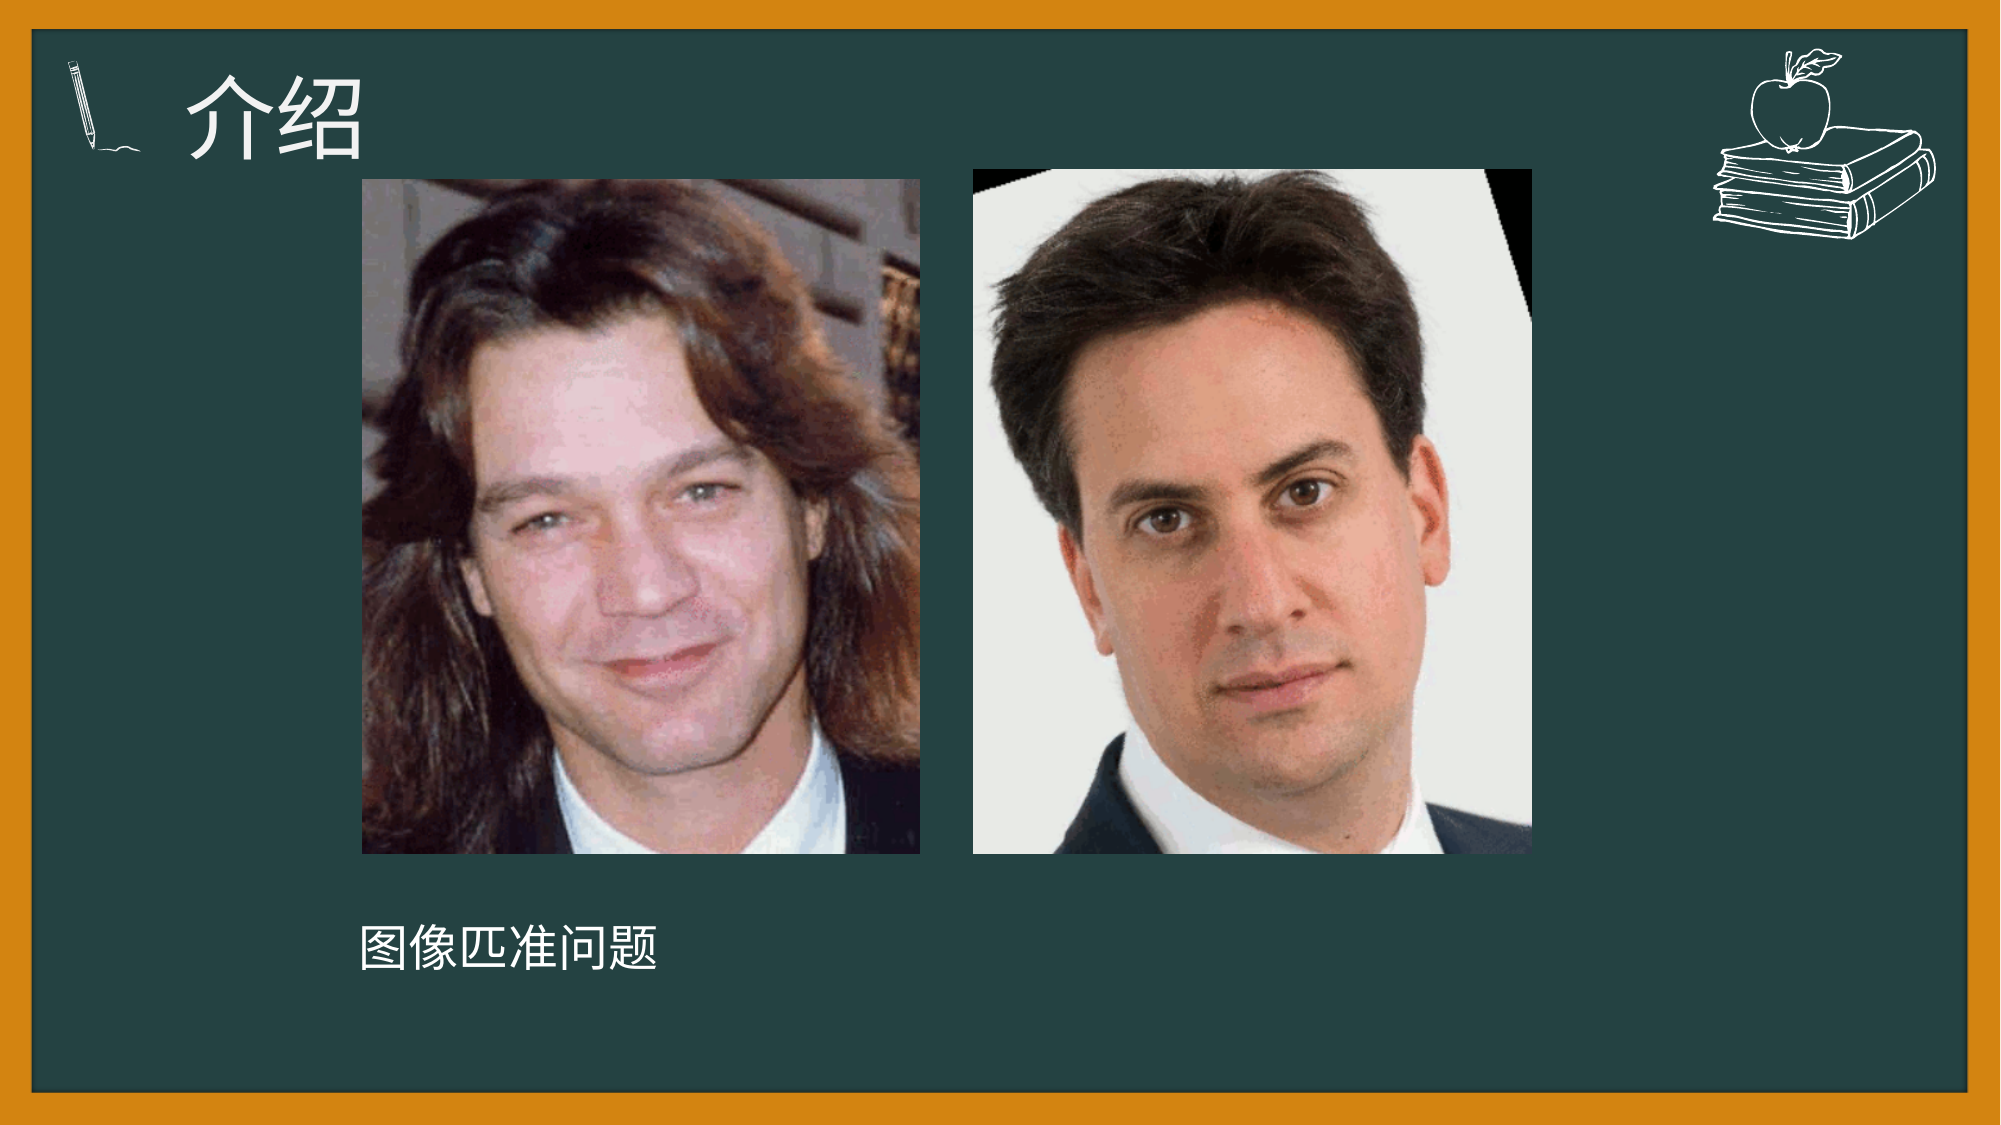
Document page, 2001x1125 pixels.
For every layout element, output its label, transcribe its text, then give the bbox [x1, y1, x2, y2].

text_box 图像匹准问题 [343, 879, 1657, 985]
picture [0, 0, 2001, 1125]
text_box 介绍 [169, 53, 555, 178]
